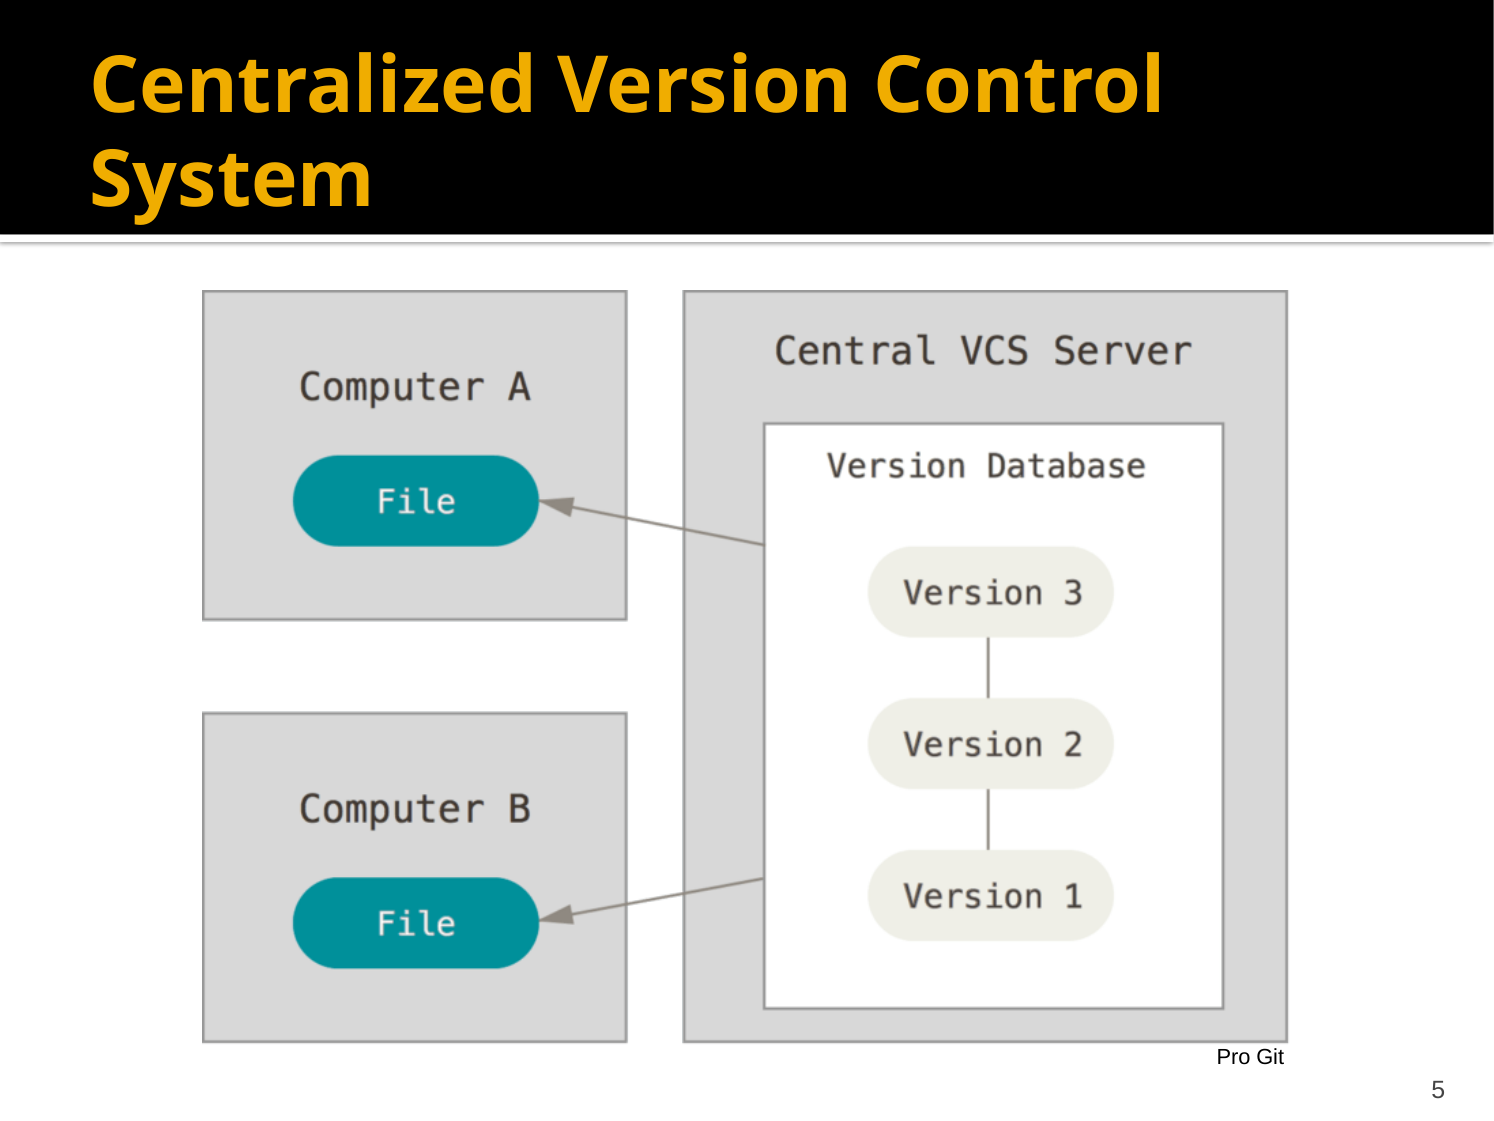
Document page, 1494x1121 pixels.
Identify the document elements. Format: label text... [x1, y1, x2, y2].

slide_number 5 [1340, 1058, 1461, 1104]
text_box Pro Git [1201, 1035, 1300, 1077]
title Centralized Version Control System [74, 25, 1420, 231]
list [202, 290, 1291, 1047]
